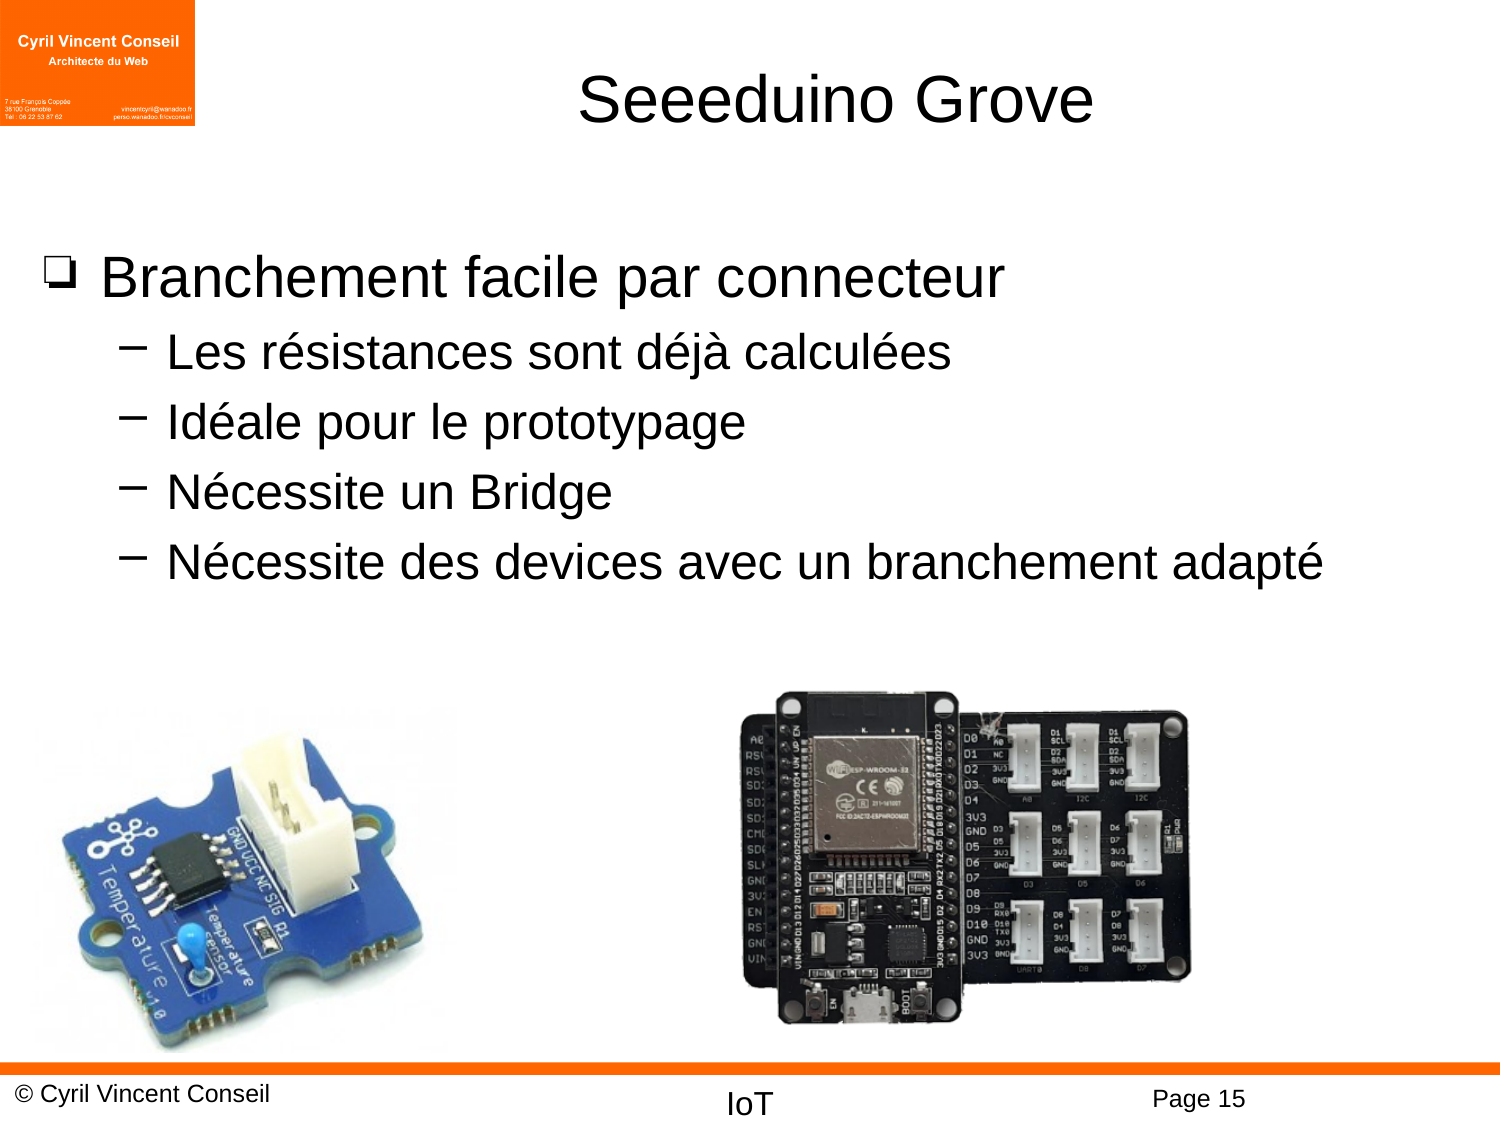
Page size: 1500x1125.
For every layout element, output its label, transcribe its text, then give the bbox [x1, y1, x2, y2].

picture [17, 707, 478, 1053]
picture [0, 0, 195, 126]
title Seeeduino Grove [194, 2, 1480, 190]
picture [717, 668, 1232, 1029]
list Branchement facile par connecteur Les résistances sont déjà calculées Idéale pour le prototypage Nécessite un Bridge Nécessite des devices avec un branchement adapté [29, 231, 1468, 1059]
